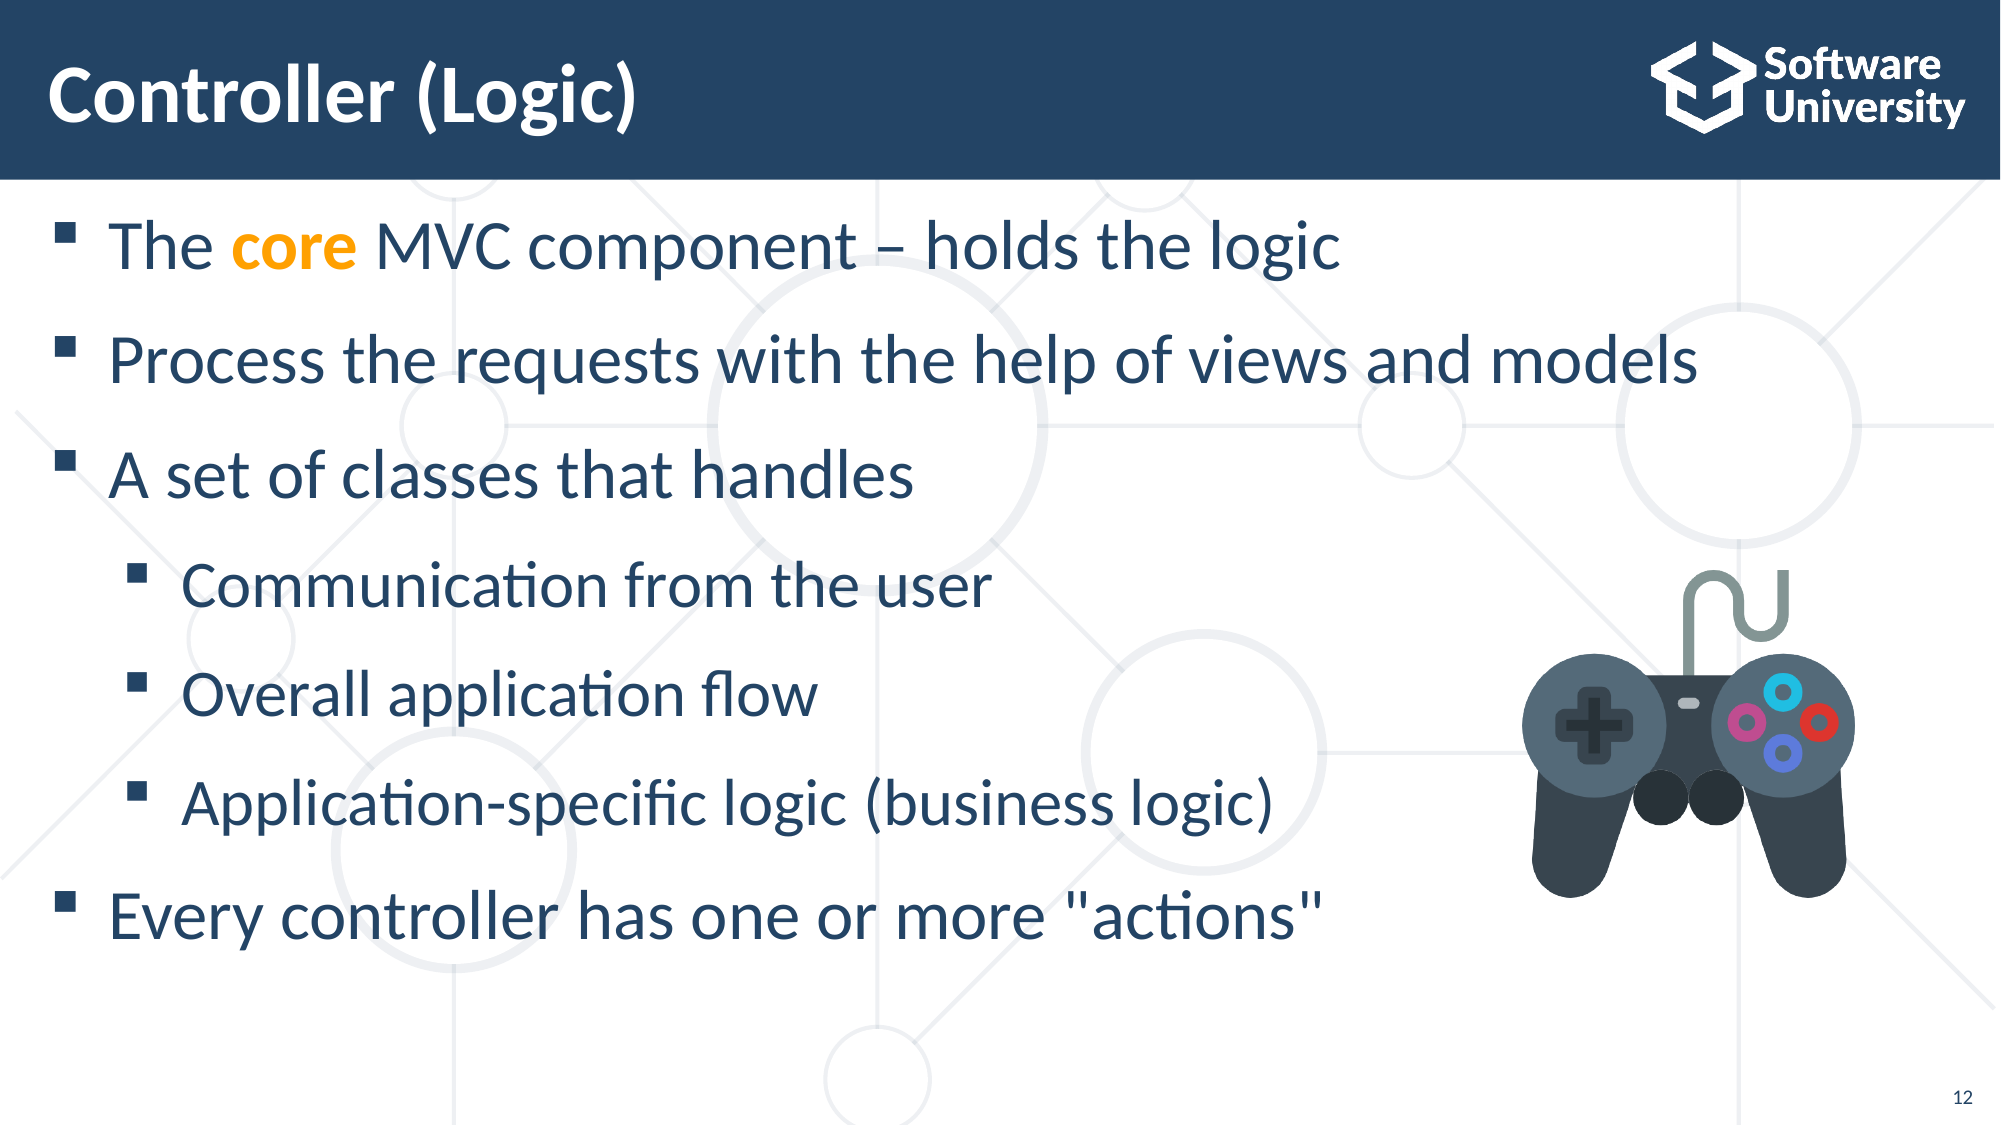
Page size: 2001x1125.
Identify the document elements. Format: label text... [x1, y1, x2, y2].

slide_number 12 [1927, 1067, 1989, 1117]
picture [1651, 41, 1966, 134]
list The core MVC component – holds the logic Process the requests with the help of views and models A set of classes that handles Communication from the user Overall application flow Application-specific logic (business logic) Every controller has one or more "actions" [31, 188, 1968, 1103]
title Controller (Logic) [31, 16, 1625, 162]
picture [1522, 567, 1855, 900]
